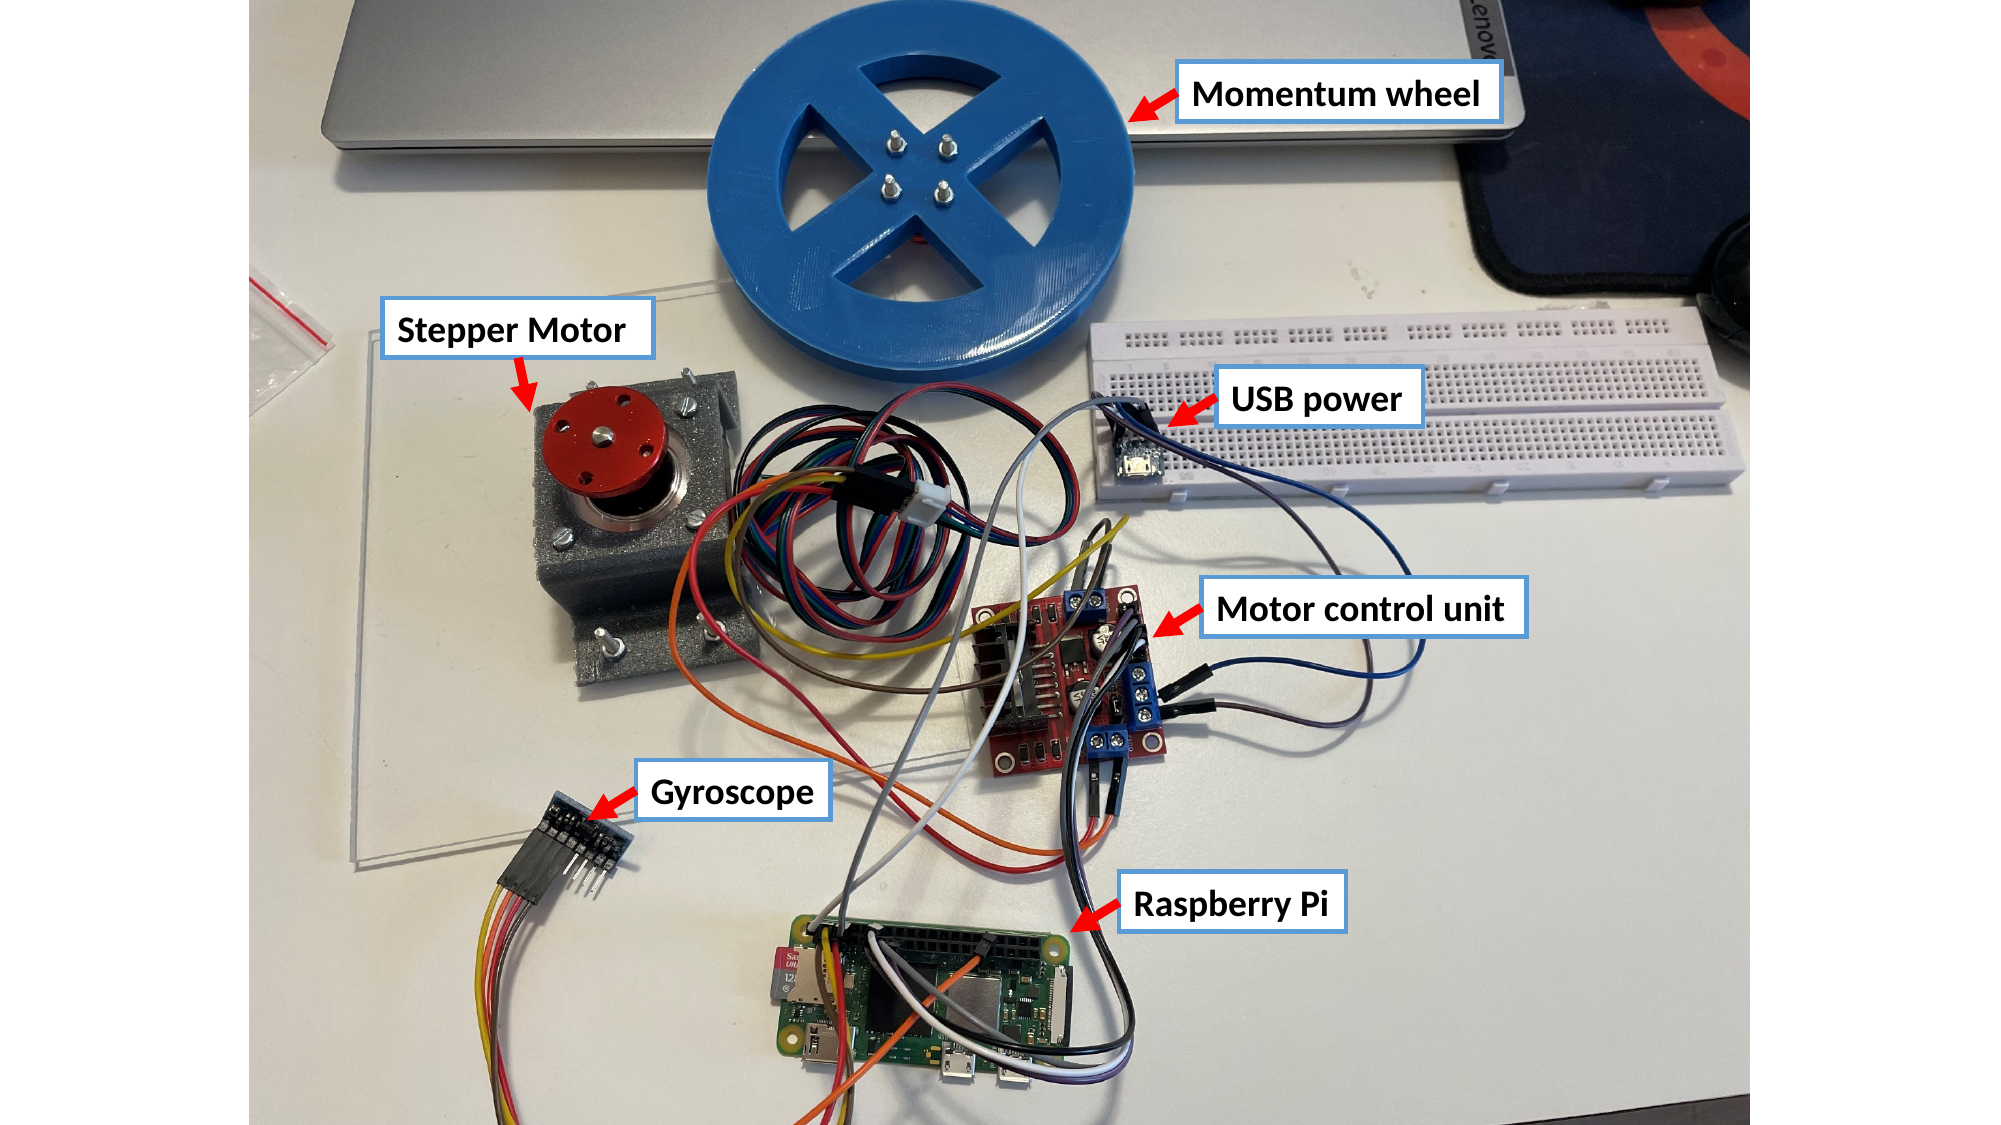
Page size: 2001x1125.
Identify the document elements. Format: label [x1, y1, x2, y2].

text_box [1167, 396, 1217, 428]
text_box [1069, 902, 1119, 933]
text_box [1127, 92, 1177, 123]
text_box [586, 790, 636, 821]
picture [249, 0, 1750, 1125]
text_box [518, 358, 530, 413]
text_box [1152, 607, 1202, 638]
